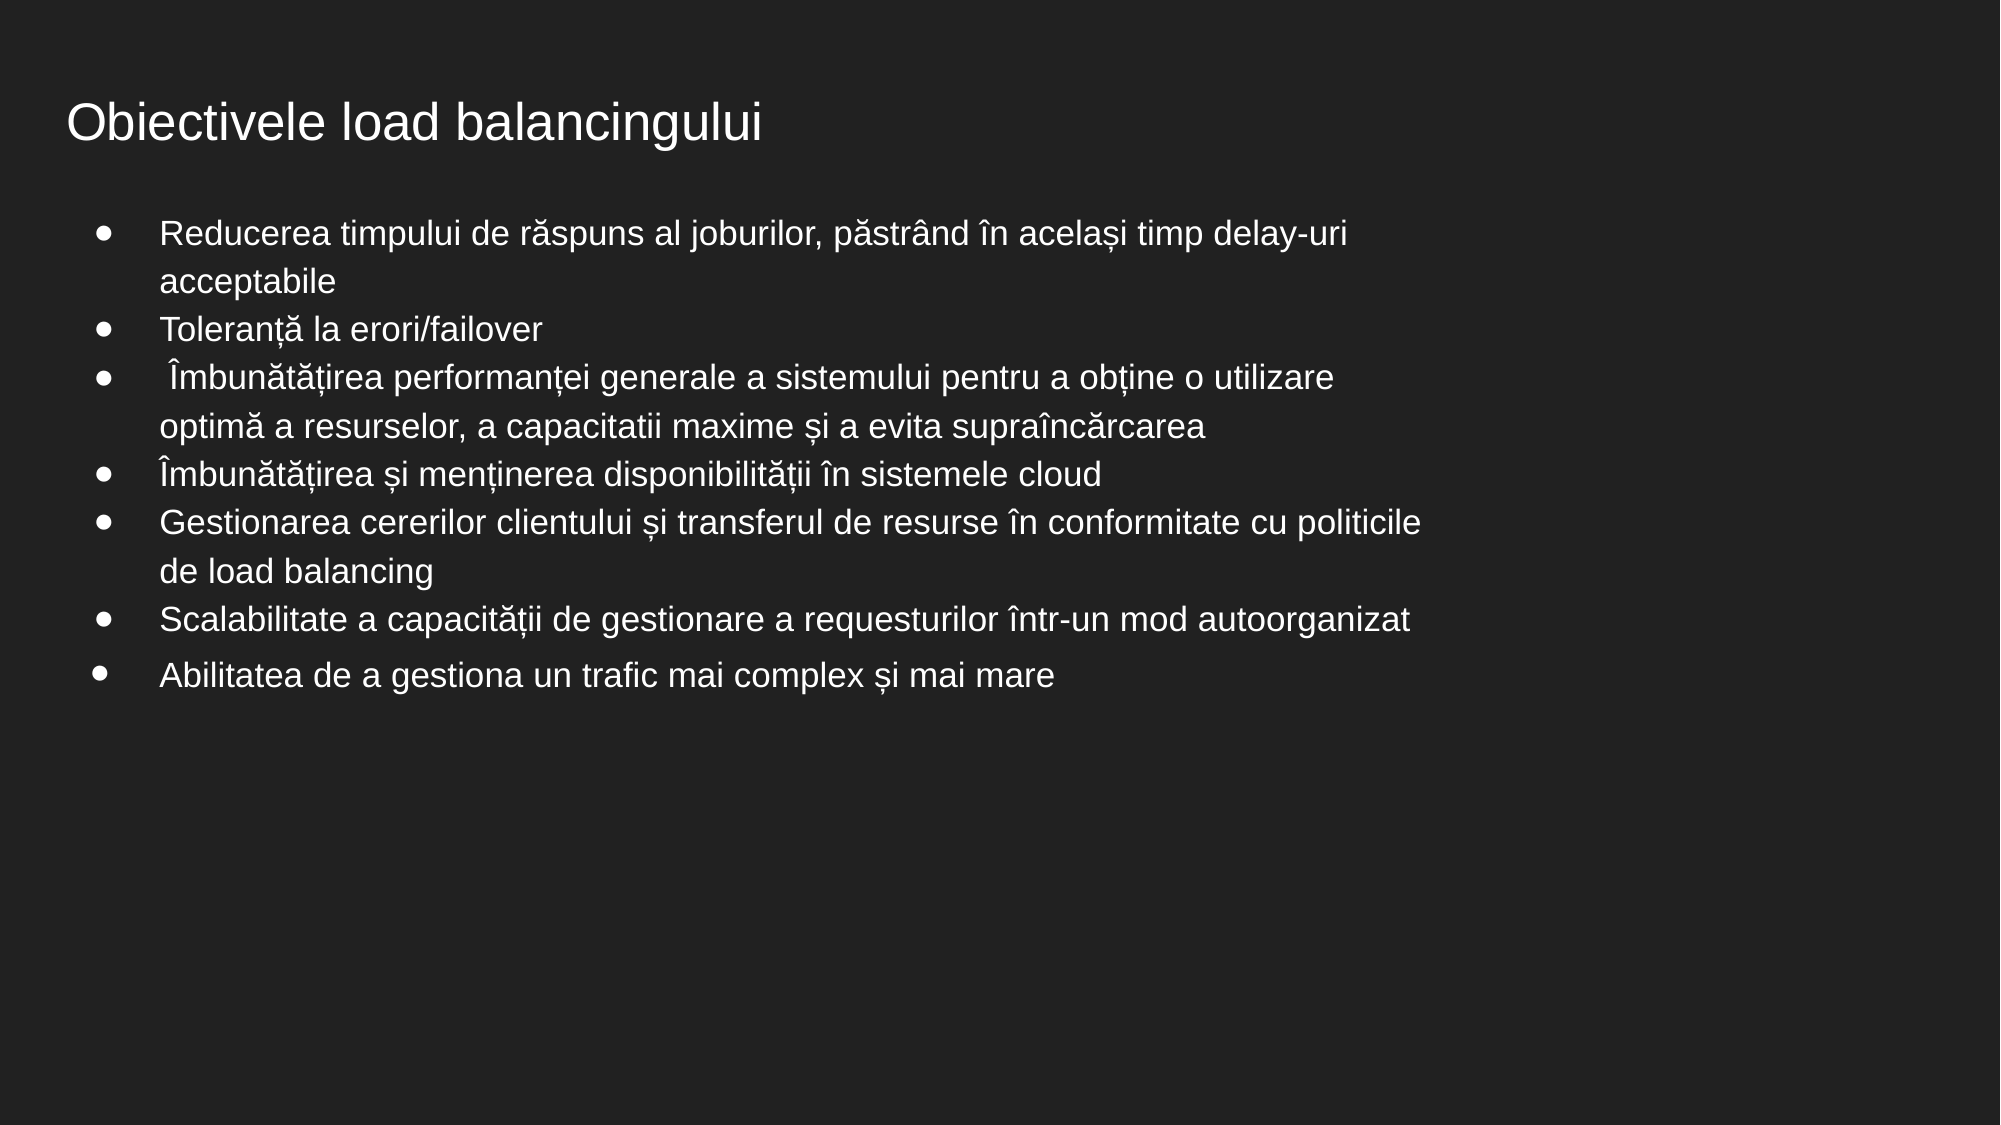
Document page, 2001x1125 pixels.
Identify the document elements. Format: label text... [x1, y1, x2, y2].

title Obiectivele load balancingului [51, 72, 1449, 167]
list Reducerea timpului de răspuns al joburilor, păstrând în același timp delay-uri acceptabile Toleranță la erori/failover Îmbunătățirea performanței generale a sistemului pentru a obține o utilizare optimă a resurselor, a capacitatii maxime și a evita supraîncărcarea Îmbunătățirea și menținerea disponibilității în sistemele cloud Gestionarea cererilor clientului și transferul de resurse în conformitate cu politicile de load balancing Scalabilitate a capacității de gestionare a requesturilor într-un mod autoorganizat ​ Abilitatea de a gestiona un trafic mai complex și mai mare [51, 189, 1449, 750]
